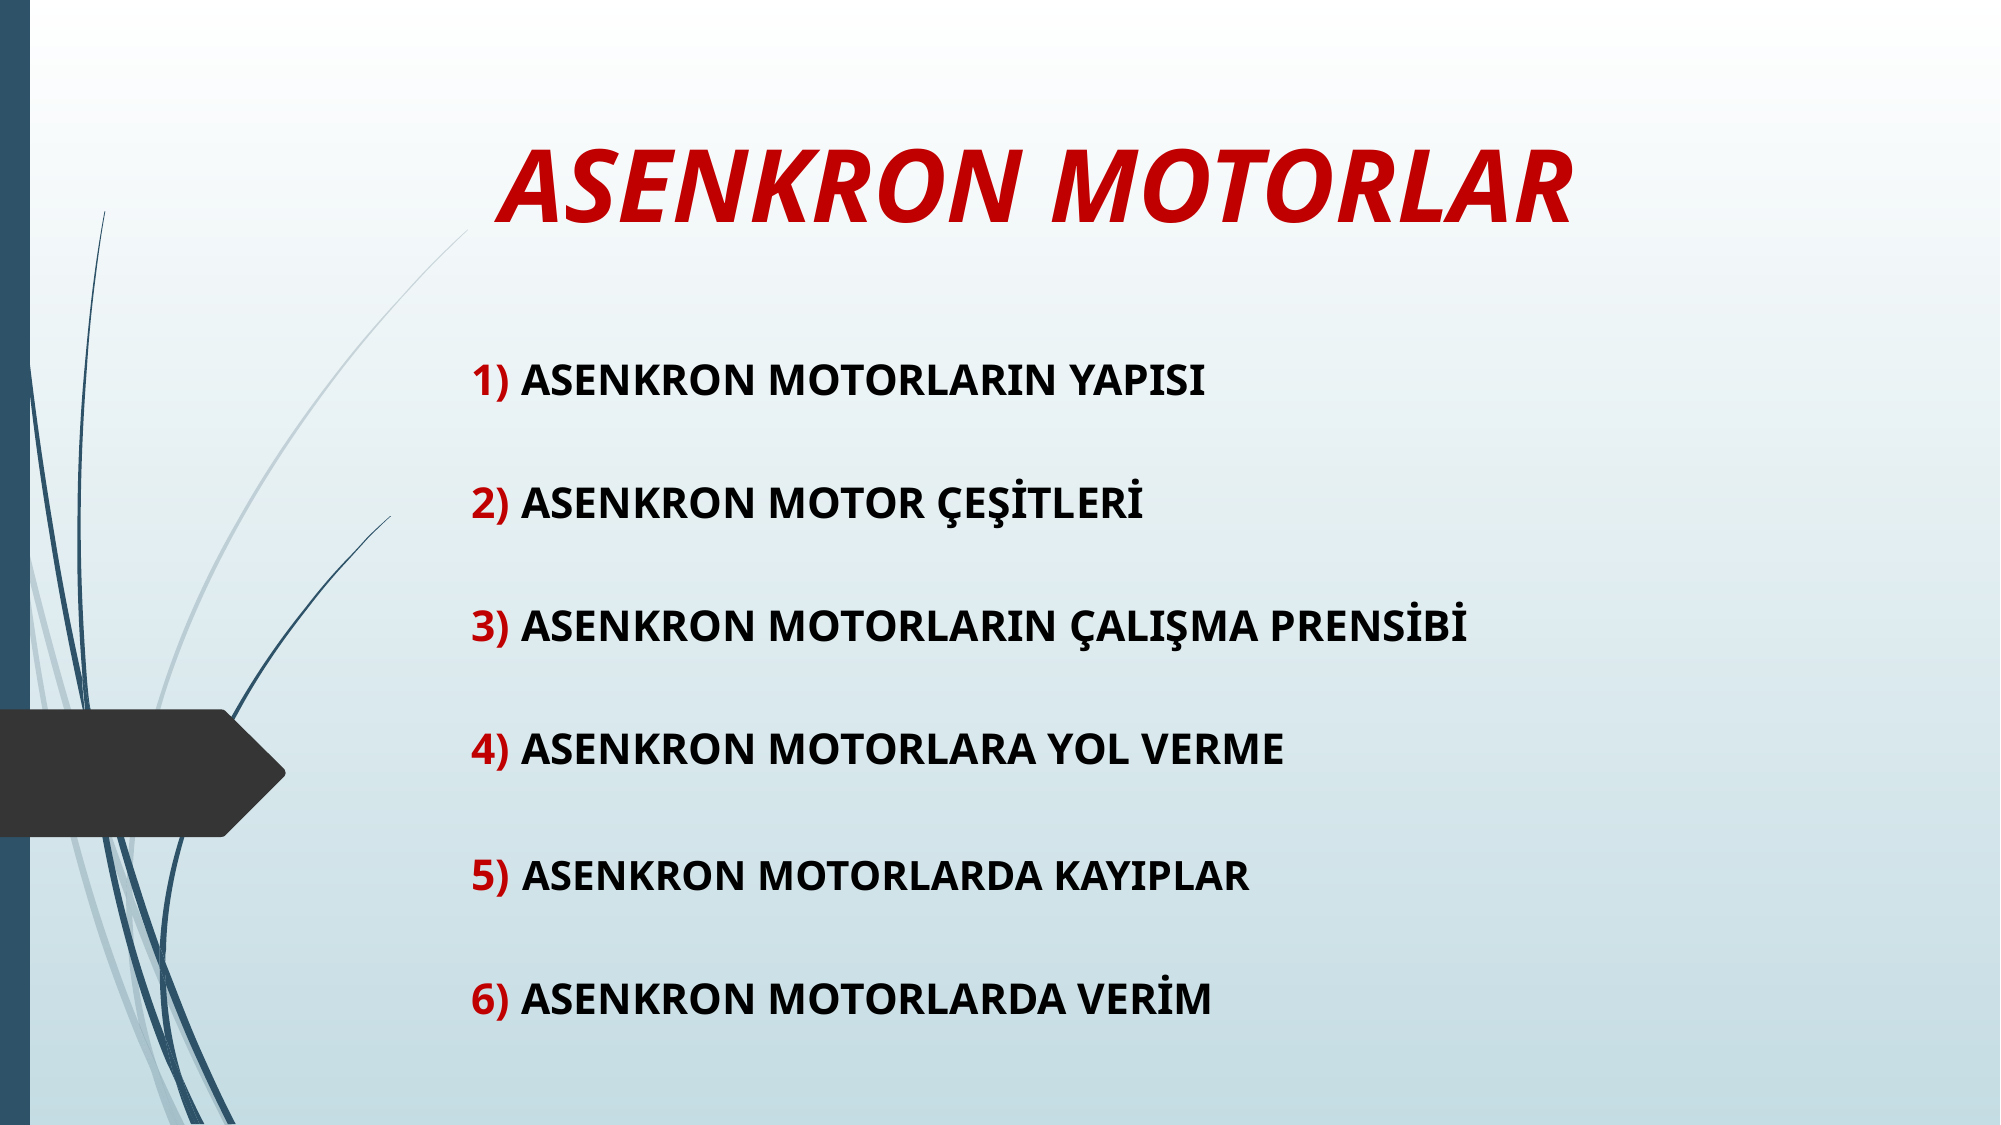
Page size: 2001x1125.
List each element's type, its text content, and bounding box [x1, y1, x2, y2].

subtitle 1) ASENKRON MOTORLARIN YAPISI 2) ASENKRON MOTOR ÇEŞİTLERİ 3) ASENKRON MOTORLARIN ÇALIŞMA PRENSİBİ 4) ASENKRON MOTORLARA YOL VERME 5) ASENKRON MOTORLARDA KAYIPLAR 6) ASENKRON MOTORLARDA VERİM [456, 355, 1865, 1059]
title ASENKRON MOTORLAR [246, 115, 1830, 251]
